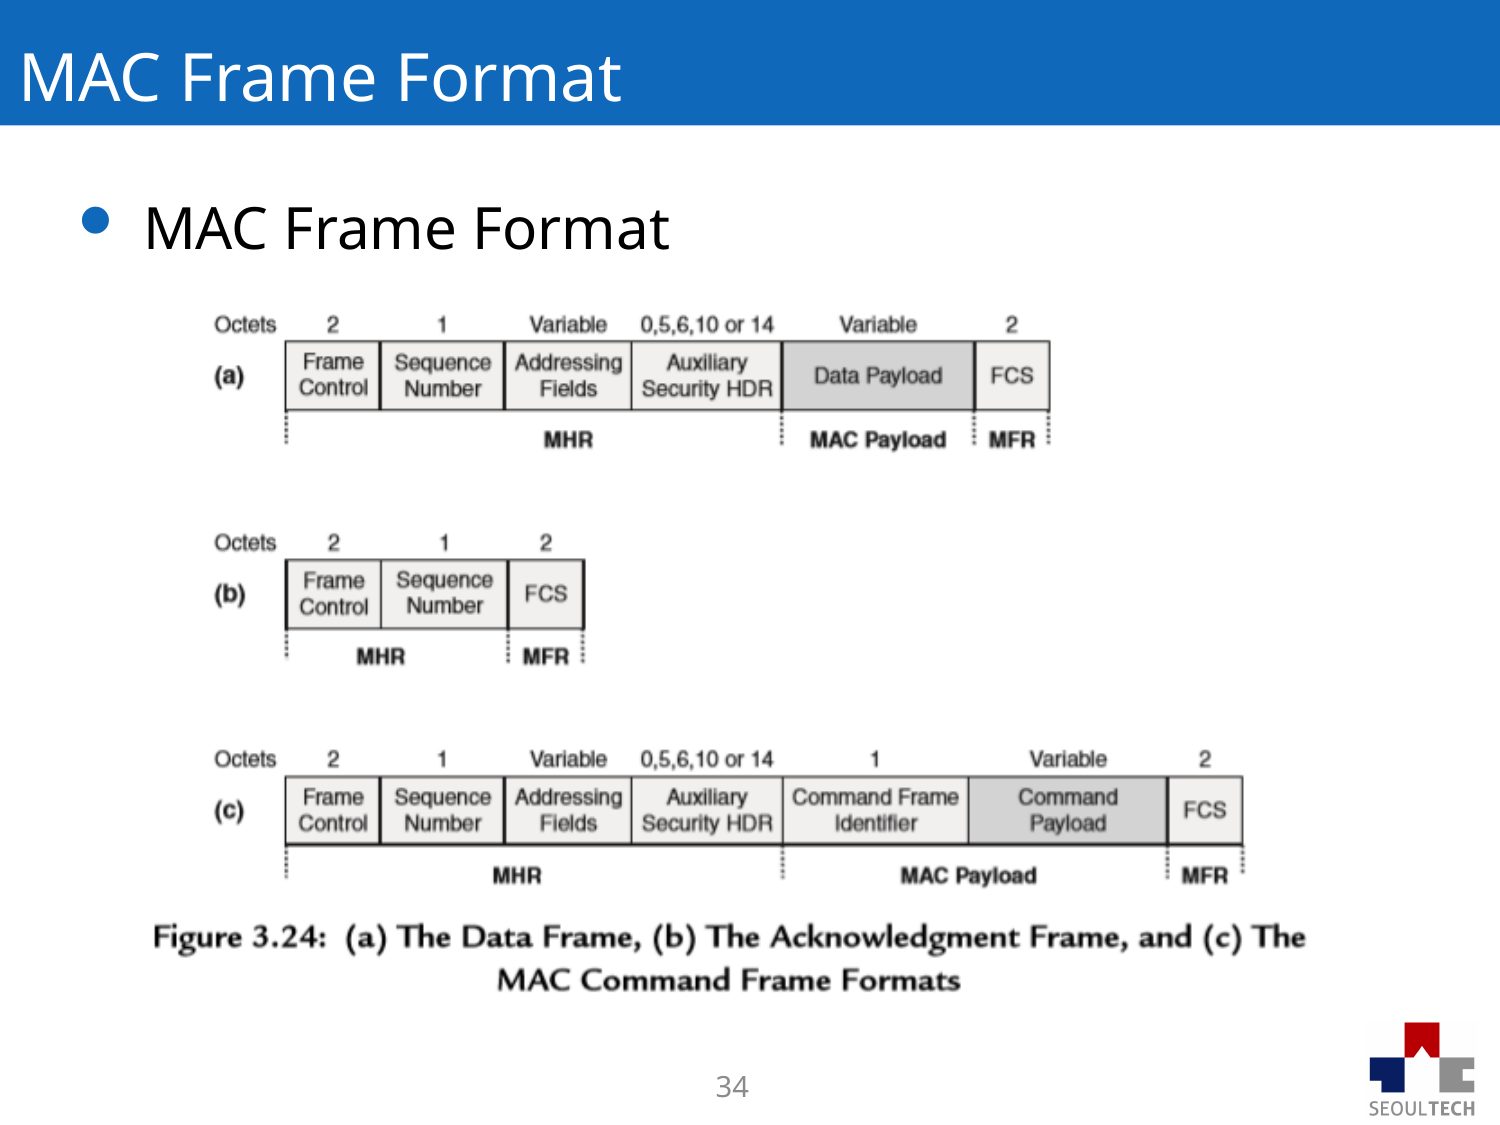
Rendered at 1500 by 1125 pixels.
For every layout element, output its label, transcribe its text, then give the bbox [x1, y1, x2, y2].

picture [130, 290, 1335, 1012]
picture [1364, 1020, 1478, 1118]
title MAC Frame Format [3, 0, 1500, 79]
slide_number 34 [557, 1058, 908, 1119]
list MAC Frame Format [53, 113, 1412, 1035]
